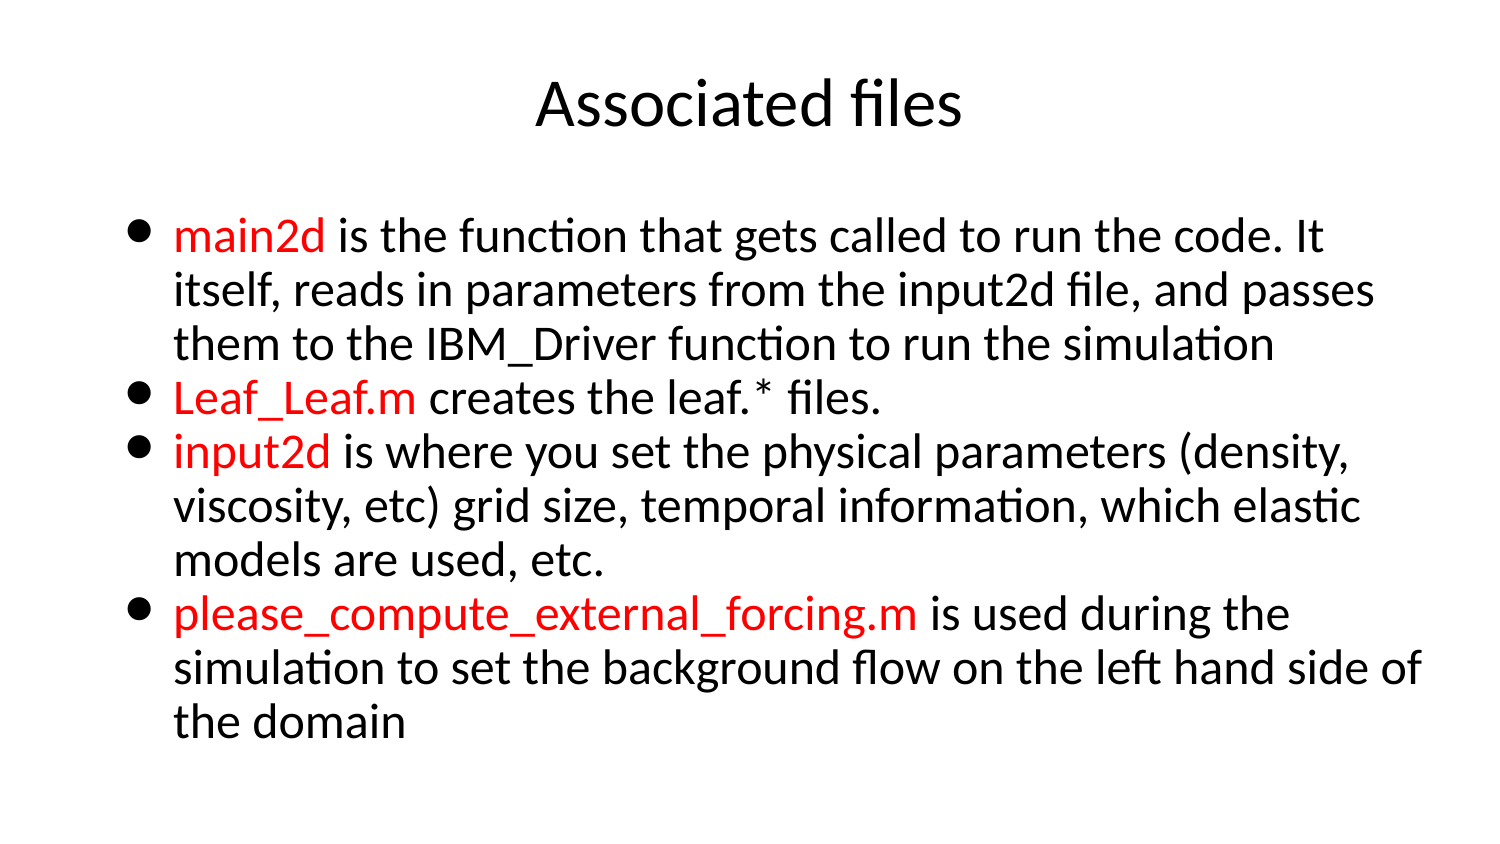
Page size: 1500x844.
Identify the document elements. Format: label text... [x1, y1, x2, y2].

list main2d is the function that gets called to run the code. It itself, reads in parameters from the input2d file, and passes them to the IBM_Driver function to run the simulation Leaf_Leaf.m creates the leaf.* files. input2d is where you set the physical parameters (density, viscosity, etc) grid size, temporal information, which elastic models are used, etc. please_compute_external_forcing.m is used during the simulation to set the background flow on the left hand side of the domain [86, 198, 1437, 755]
title Associated files [75, 33, 1425, 175]
